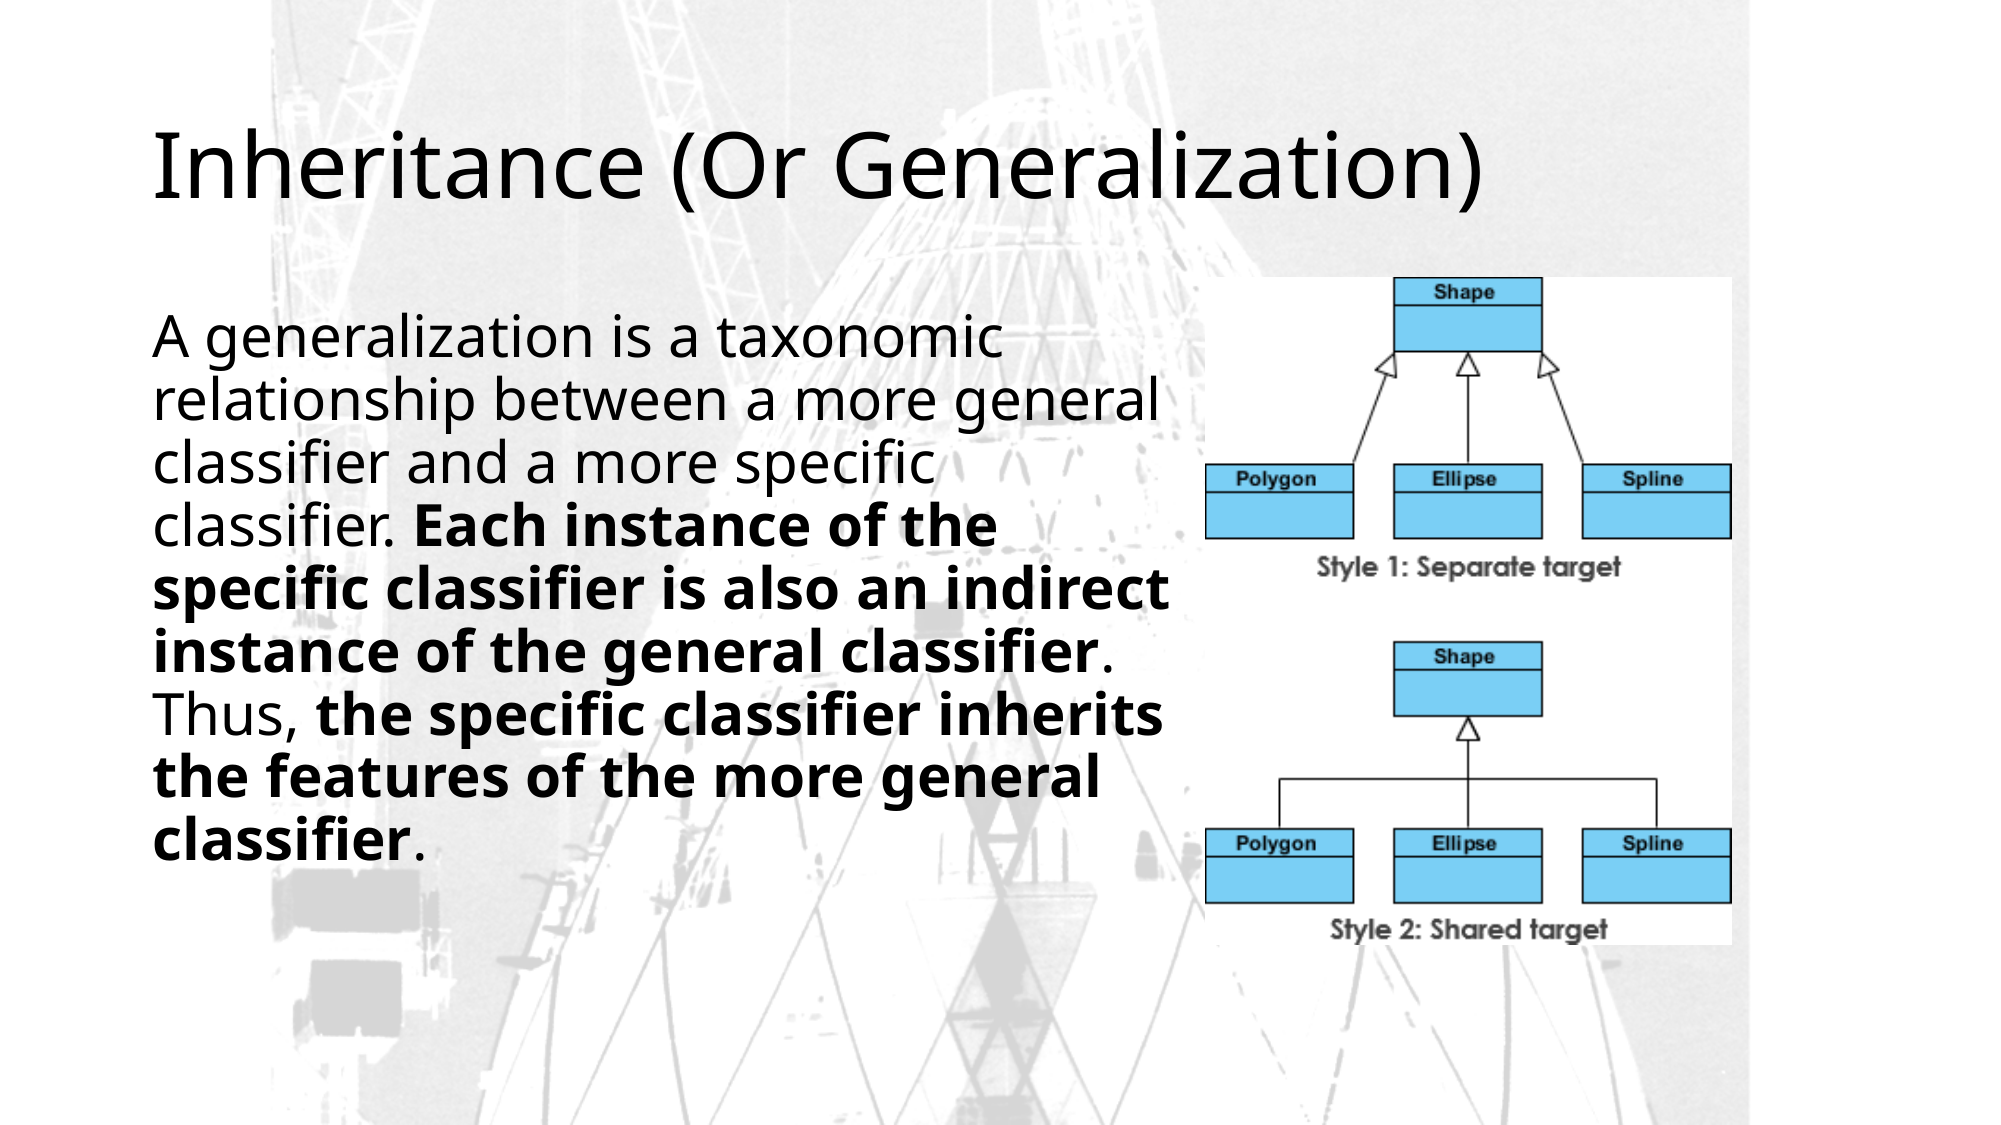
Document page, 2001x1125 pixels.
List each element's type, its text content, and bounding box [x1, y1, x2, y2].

title Inheritance (Or Generalization) [137, 59, 1863, 278]
list A generalization is a taxonomic relationship between a more general classifier and a more specific classifier. Each instance of the specific classifier is also an indirect instance of the general classifier. Thus, the specific classifier inherits the features of the more general classifier. [137, 299, 1205, 1014]
picture [1204, 277, 1732, 945]
